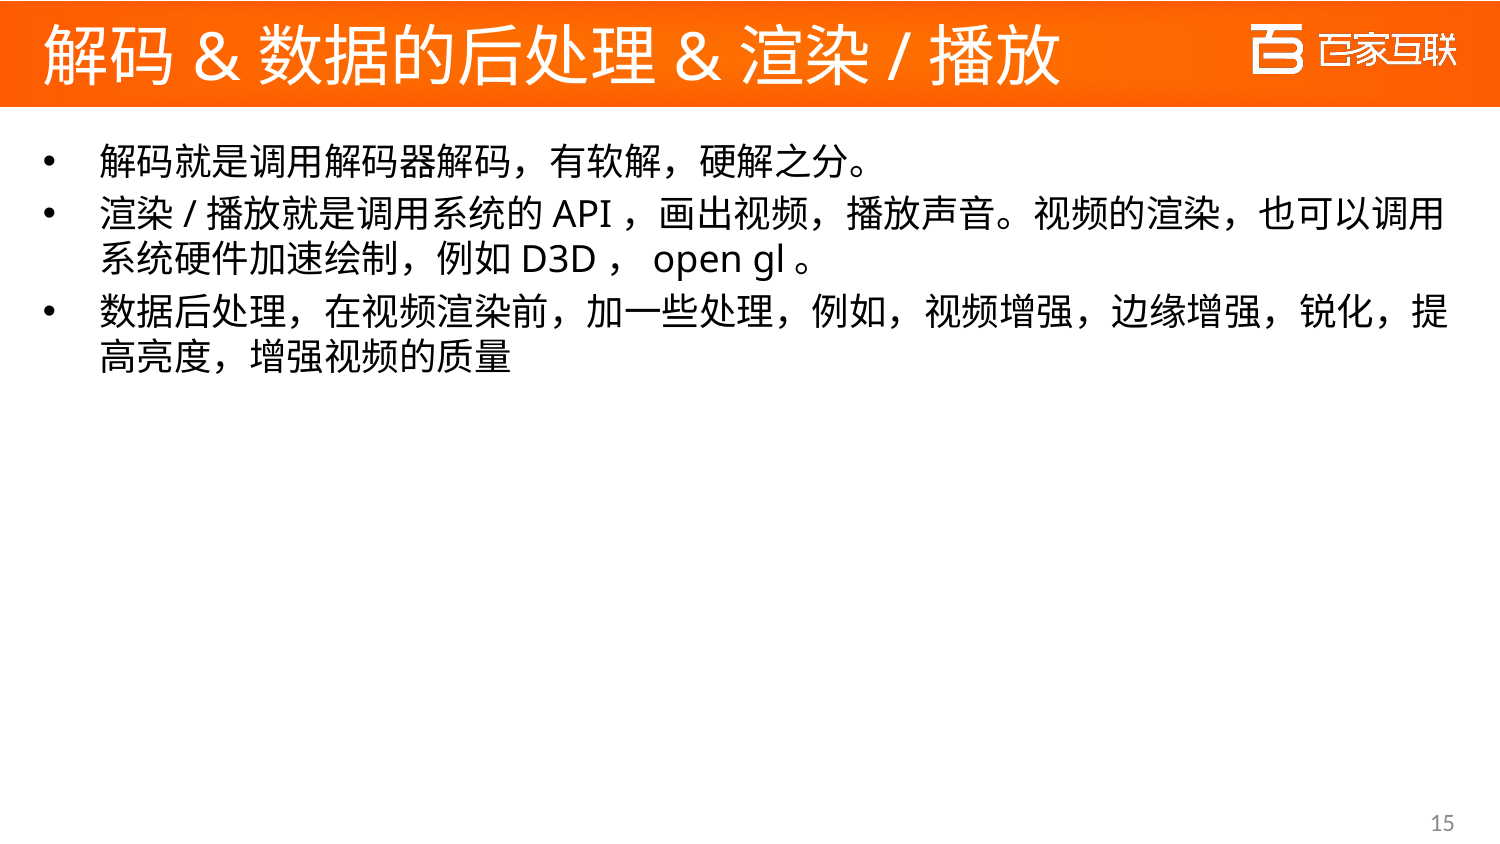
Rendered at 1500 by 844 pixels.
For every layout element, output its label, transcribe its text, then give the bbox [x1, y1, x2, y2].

slide_number 15 [1120, 798, 1471, 844]
title 解码&数据的后处理&渲染/播放 [27, 15, 1232, 93]
picture [0, 1, 1500, 107]
list 解码就是调用解码器解码，有软解，硬解之分。 渲染/播放就是调用系统的API，画出视频，播放声音。视频的渲染，也可以调用系统硬件加速绘制，例如D3D，open gl。 数据后处理，在视频渲染前，加一些处理，例如，视频增强，边缘增强，锐化，提高亮度，增强视频的质量 [27, 130, 1471, 799]
